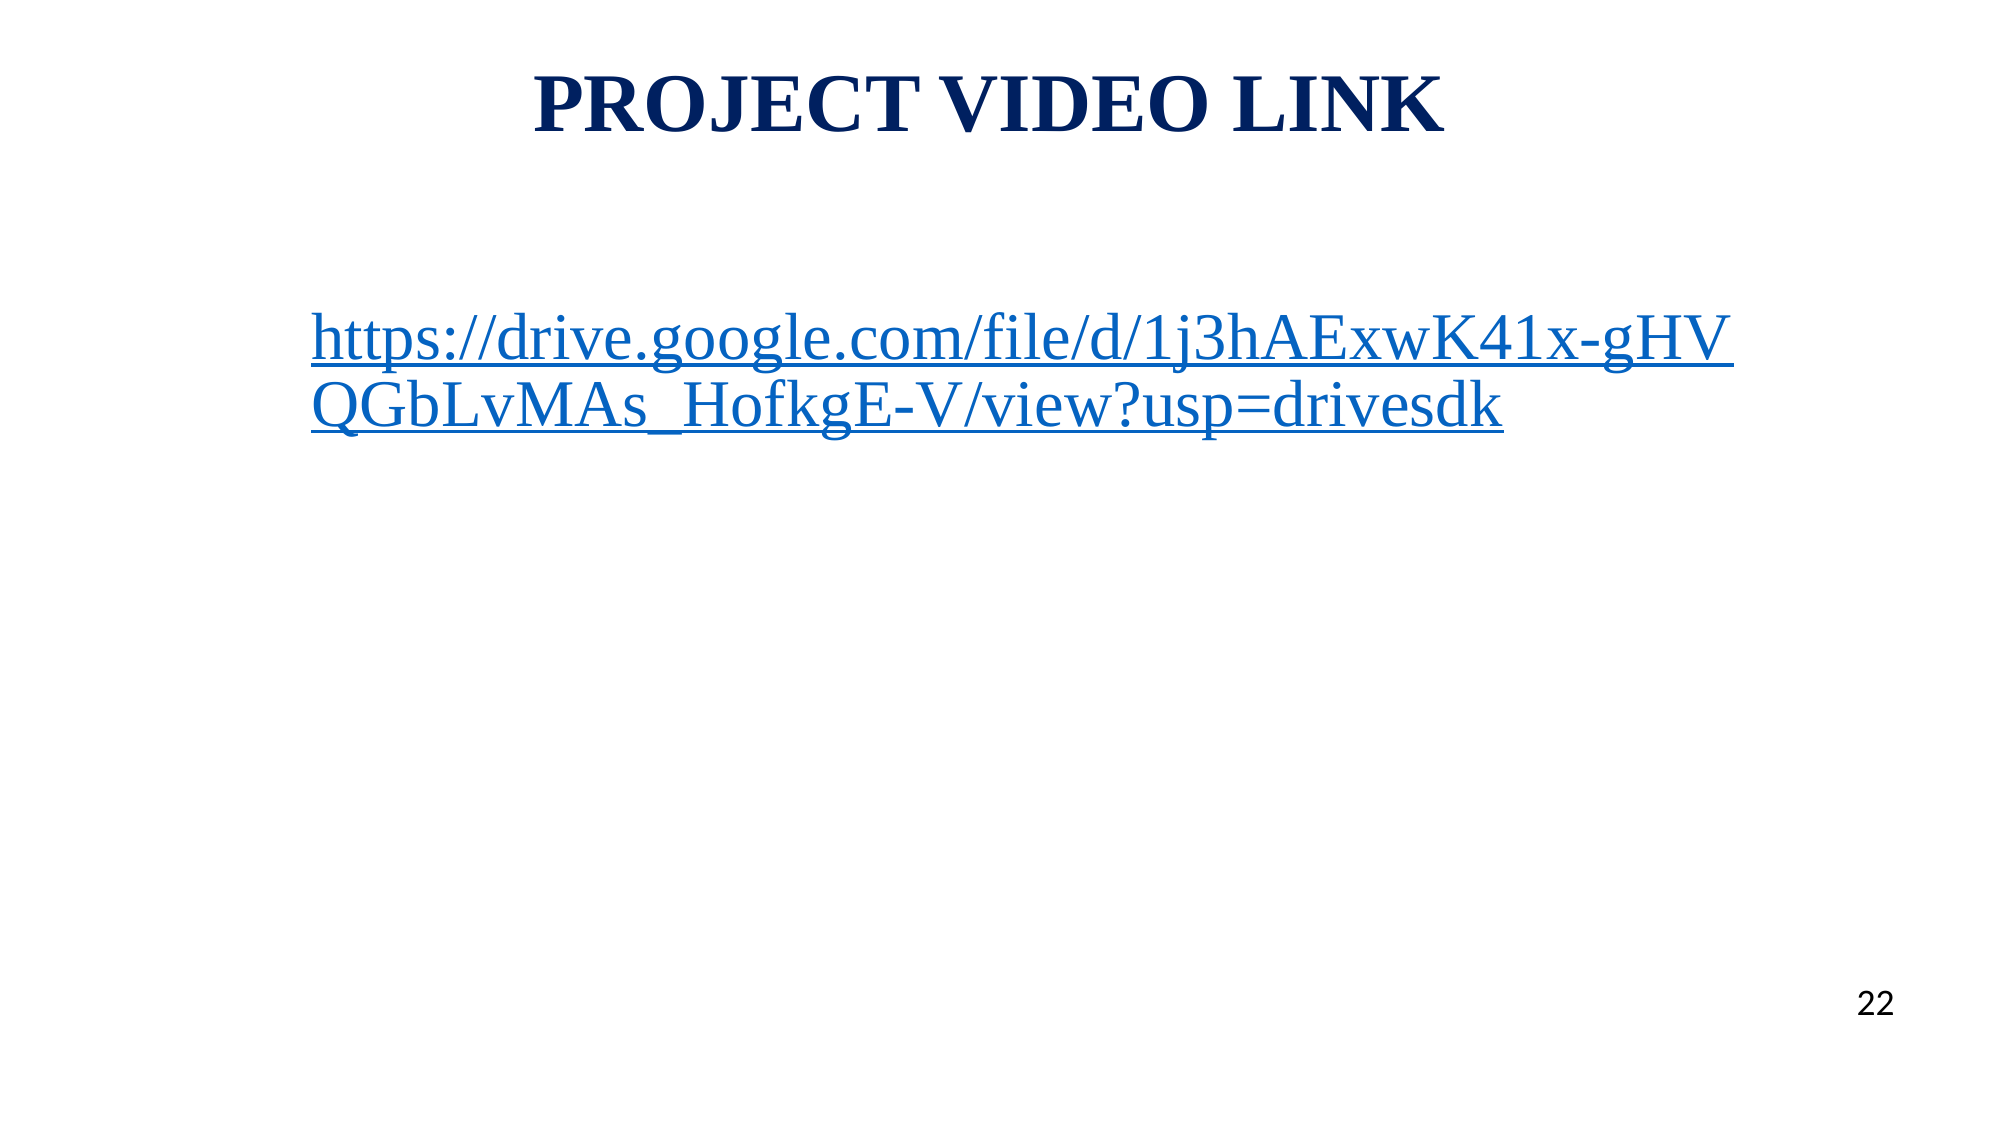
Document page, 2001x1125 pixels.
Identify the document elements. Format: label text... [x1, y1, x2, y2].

text_box PROJECT VIDEO LINK [478, 40, 1500, 156]
text_box 22 [1841, 970, 1965, 1031]
text_box https://drive.google.com/file/d/1j3hAExwK41x-gHVQGbLvMAs_HofkgE-V/view?usp=drivesdk [296, 285, 1773, 381]
